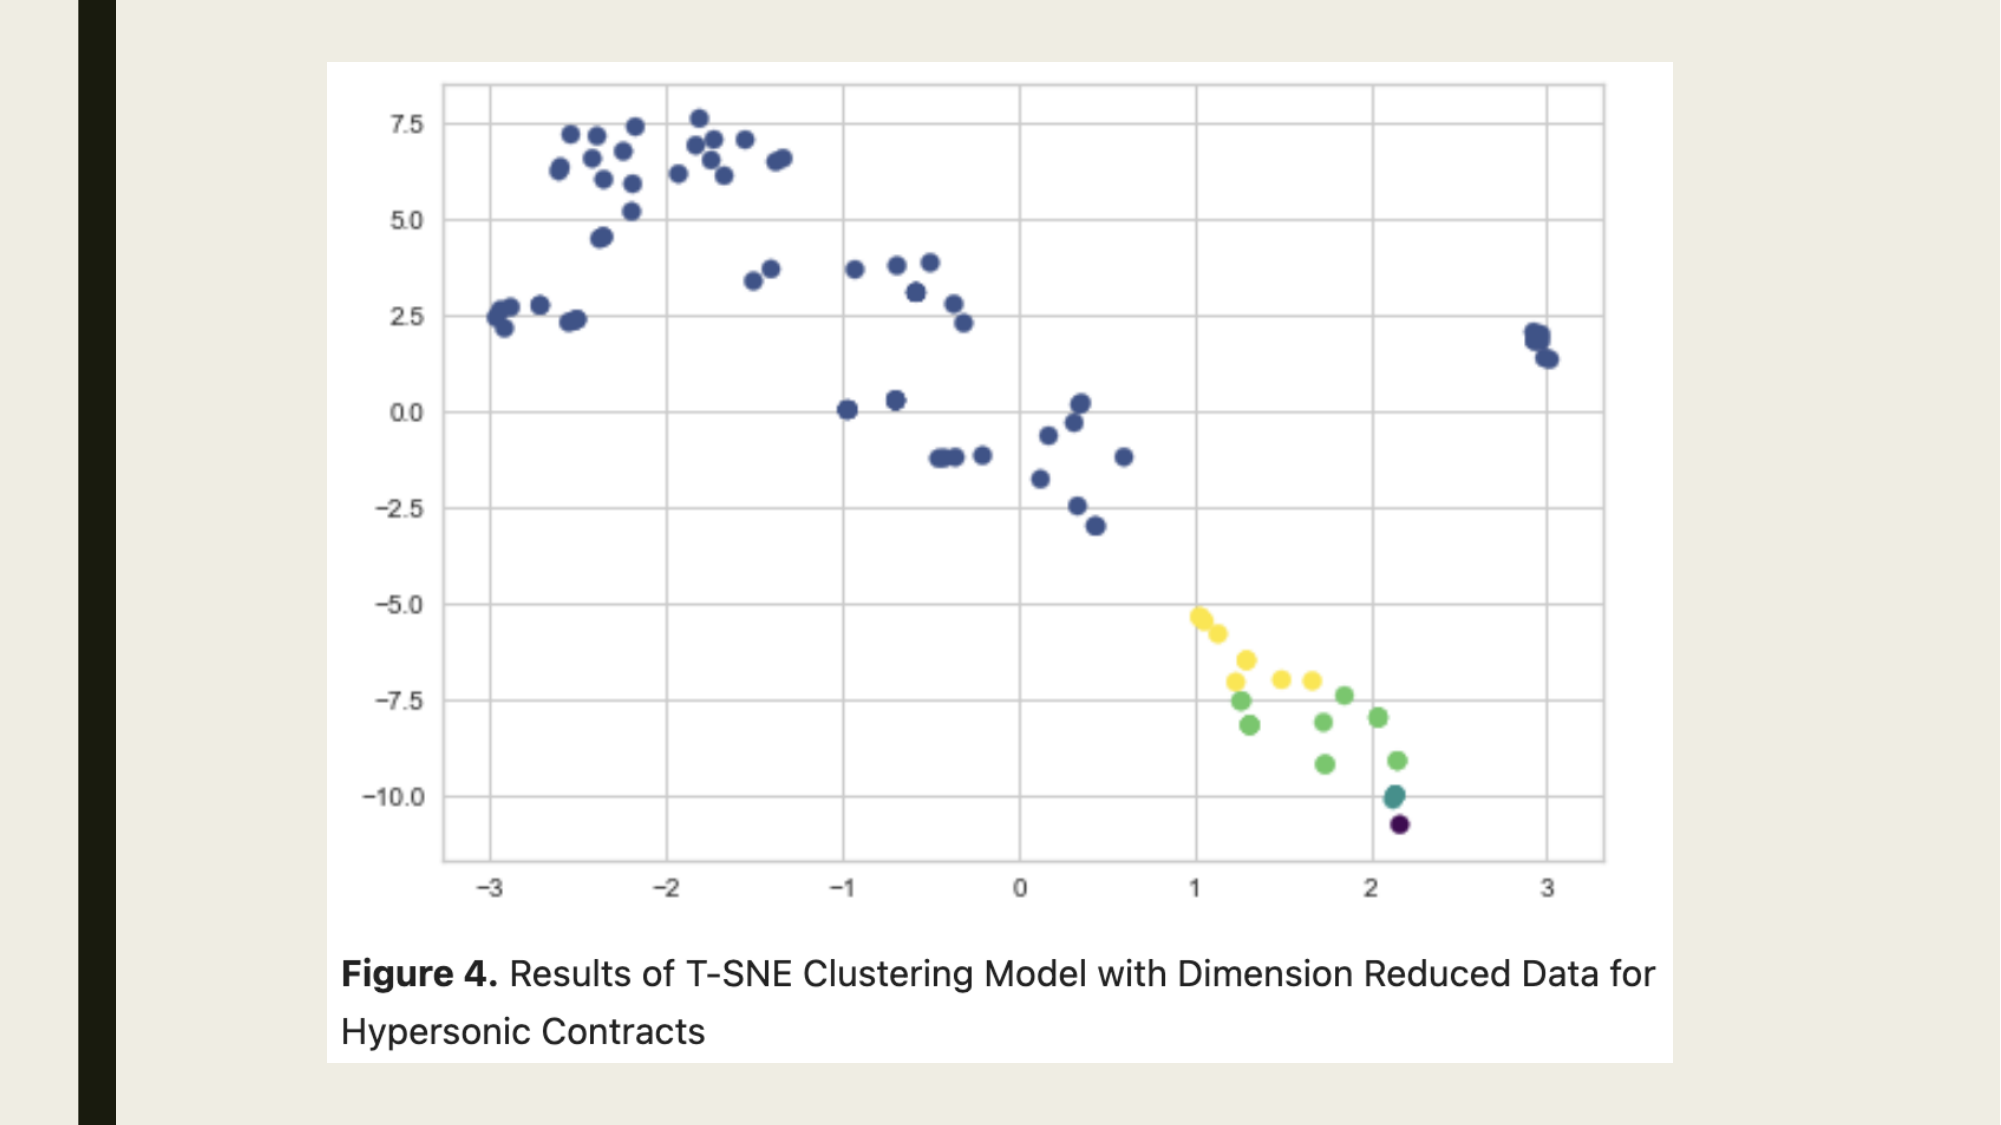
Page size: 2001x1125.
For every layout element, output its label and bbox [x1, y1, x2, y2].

picture [327, 62, 1673, 1063]
